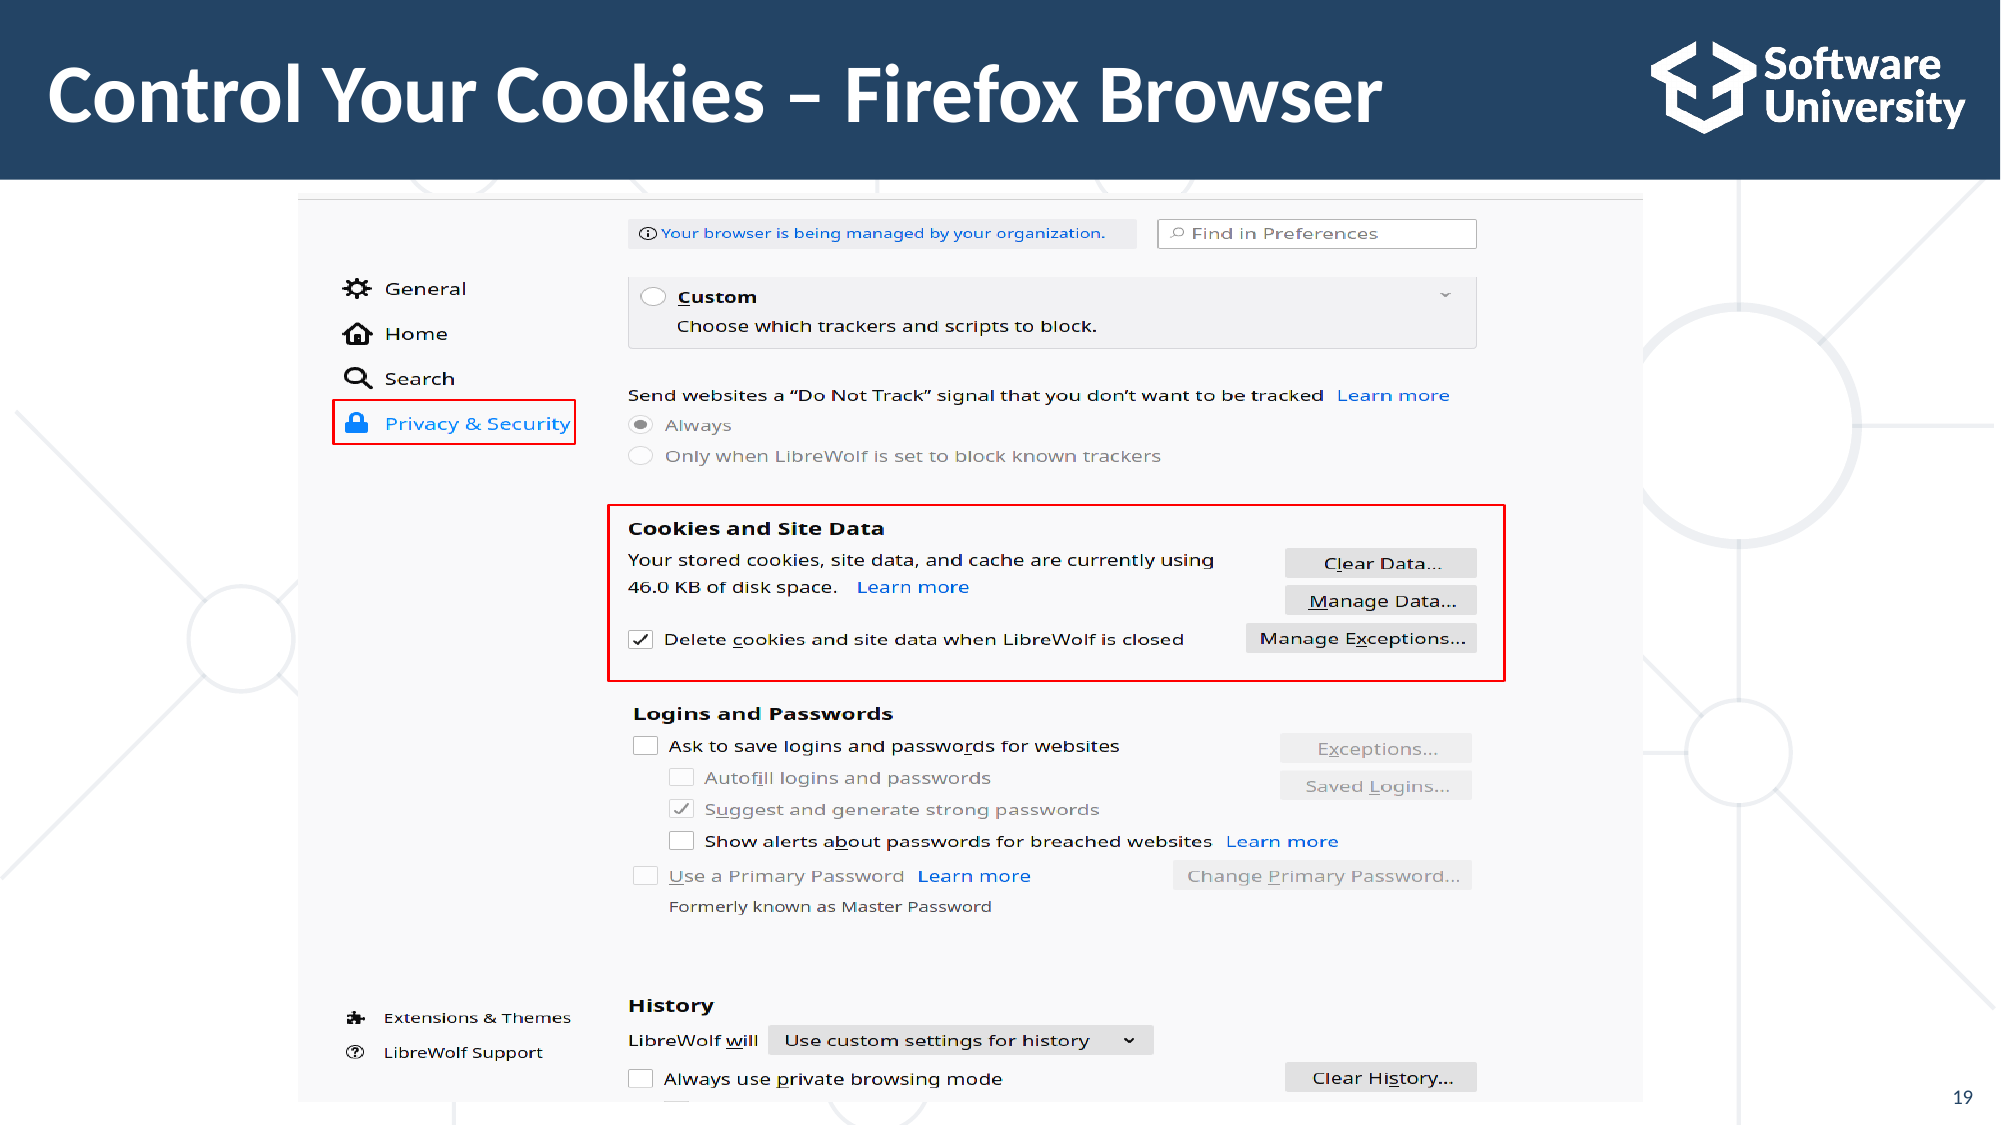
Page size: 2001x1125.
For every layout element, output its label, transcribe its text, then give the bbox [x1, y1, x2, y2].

picture [1651, 41, 1966, 134]
picture [298, 193, 1643, 1102]
slide_number 19 [1927, 1067, 1989, 1117]
title Control Your Cookies – Firefox Browser [31, 16, 1625, 162]
